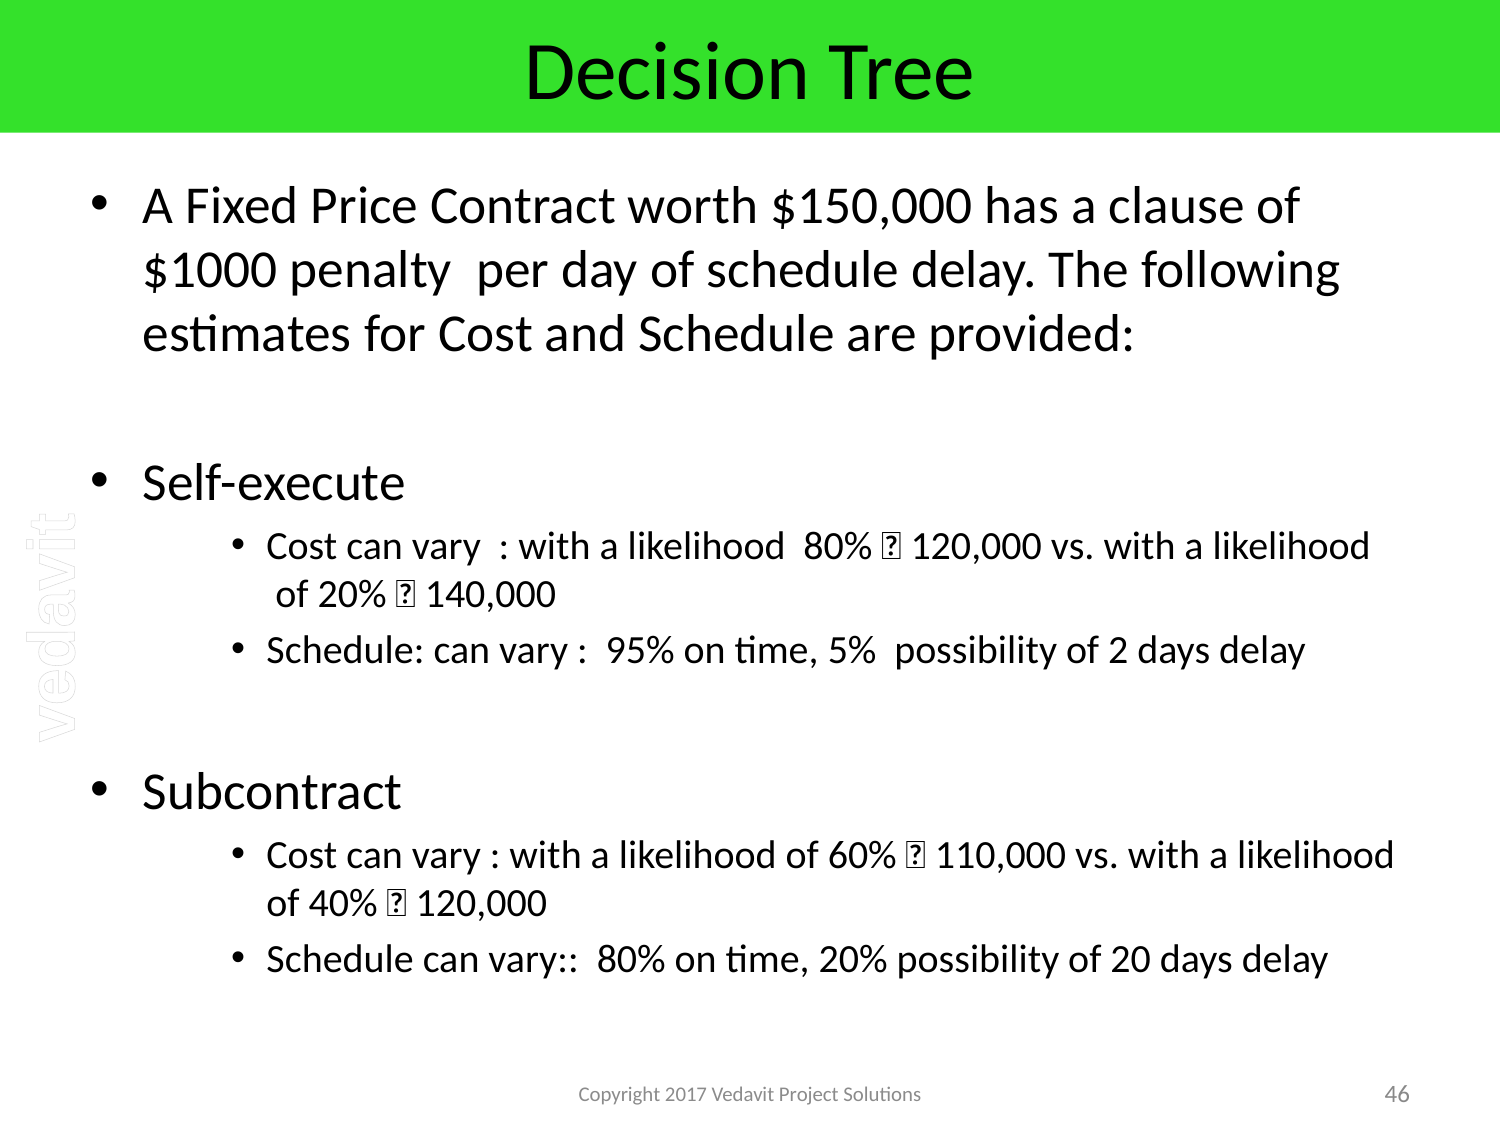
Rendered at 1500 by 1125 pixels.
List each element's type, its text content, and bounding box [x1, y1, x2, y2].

list A Fixed Price Contract worth $150,000 has a clause of $1000 penalty per day of schedule delay. The following estimates for Cost and Schedule are provided: Self-execute Cost can vary : with a likelihood 80%  120,000 vs. with a likelihood of 20%  140,000 Schedule: can vary : 95% on time, 5% possibility of 2 days delay Subcontract Cost can vary : with a likelihood of 60%  110,000 vs. with a likelihood of 40%  120,000 Schedule can vary:: 80% on time, 20% possibility of 20 days delay [75, 162, 1425, 1000]
slide_number 339 [1074, 1062, 1425, 1123]
title Decision Tree [0, 0, 1500, 133]
footer Copyright 2017 Vedavit Project Solutions [512, 1062, 988, 1123]
